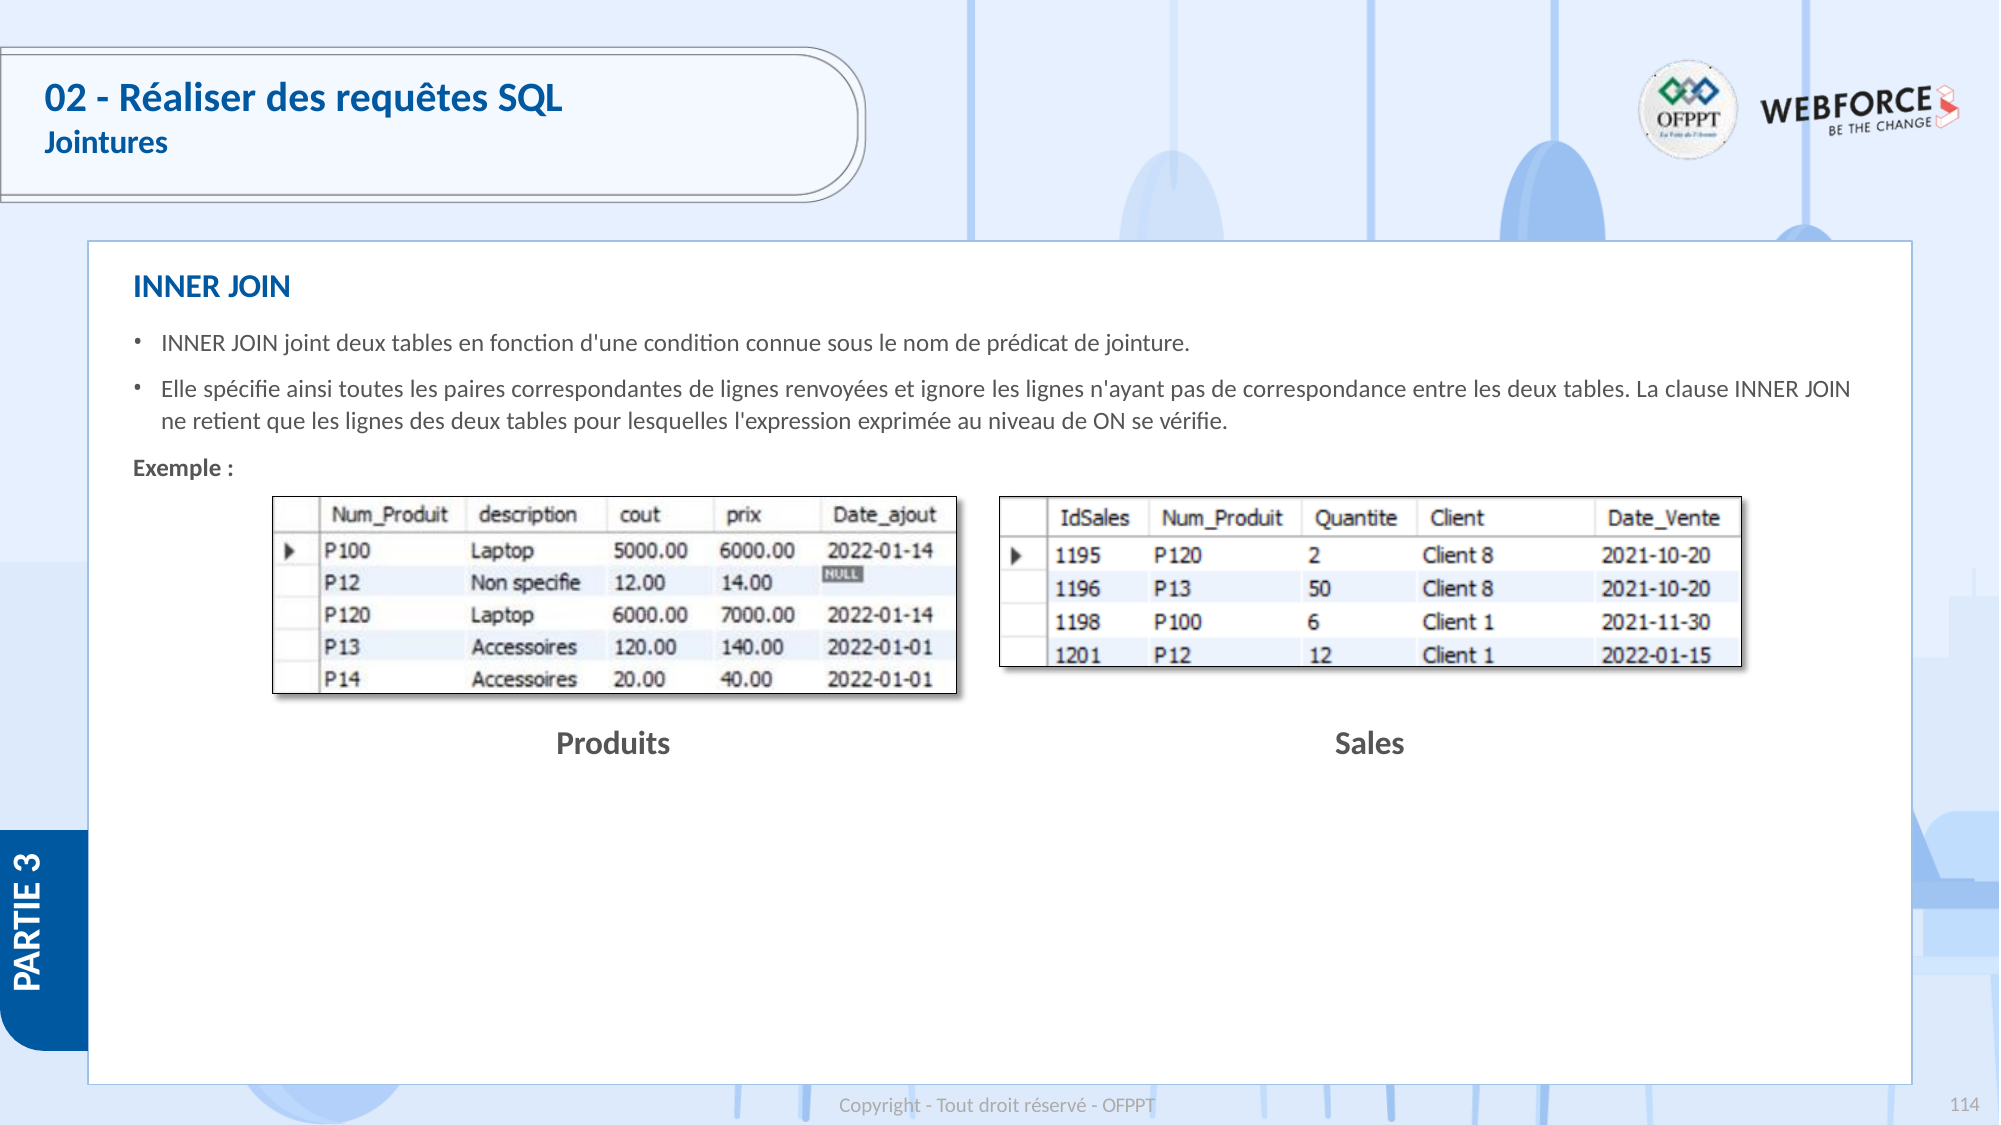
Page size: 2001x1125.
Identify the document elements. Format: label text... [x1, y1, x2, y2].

slide_number 114 [1943, 1094, 1990, 1125]
footer Copyright - Tout droit réservé - OFPPT [837, 1094, 1164, 1125]
text_box PARTIE 3 [0, 830, 88, 1008]
picture [0, 0, 1999, 1125]
title 02 - Réaliser des requêtes SQL Jointures [42, 67, 261, 258]
text_box Sales [1333, 719, 1409, 762]
text_box INNER JOIN INNER JOIN joint deux tables en fonction d'une condition connue sous le nom de prédicat de jointure. Elle spécifie ainsi toutes les paires correspondantes de lignes renvoyées et ignore les lignes n'ayant pas de correspondance entre les deux tables. La clause INNER JOIN ne retient que les lignes des deux tables pour lesquelles l'expression exprimée au niveau de ON se vérifie. Exemple : [130, 262, 261, 481]
text_box Produits [554, 719, 675, 762]
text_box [267, 56, 1967, 708]
